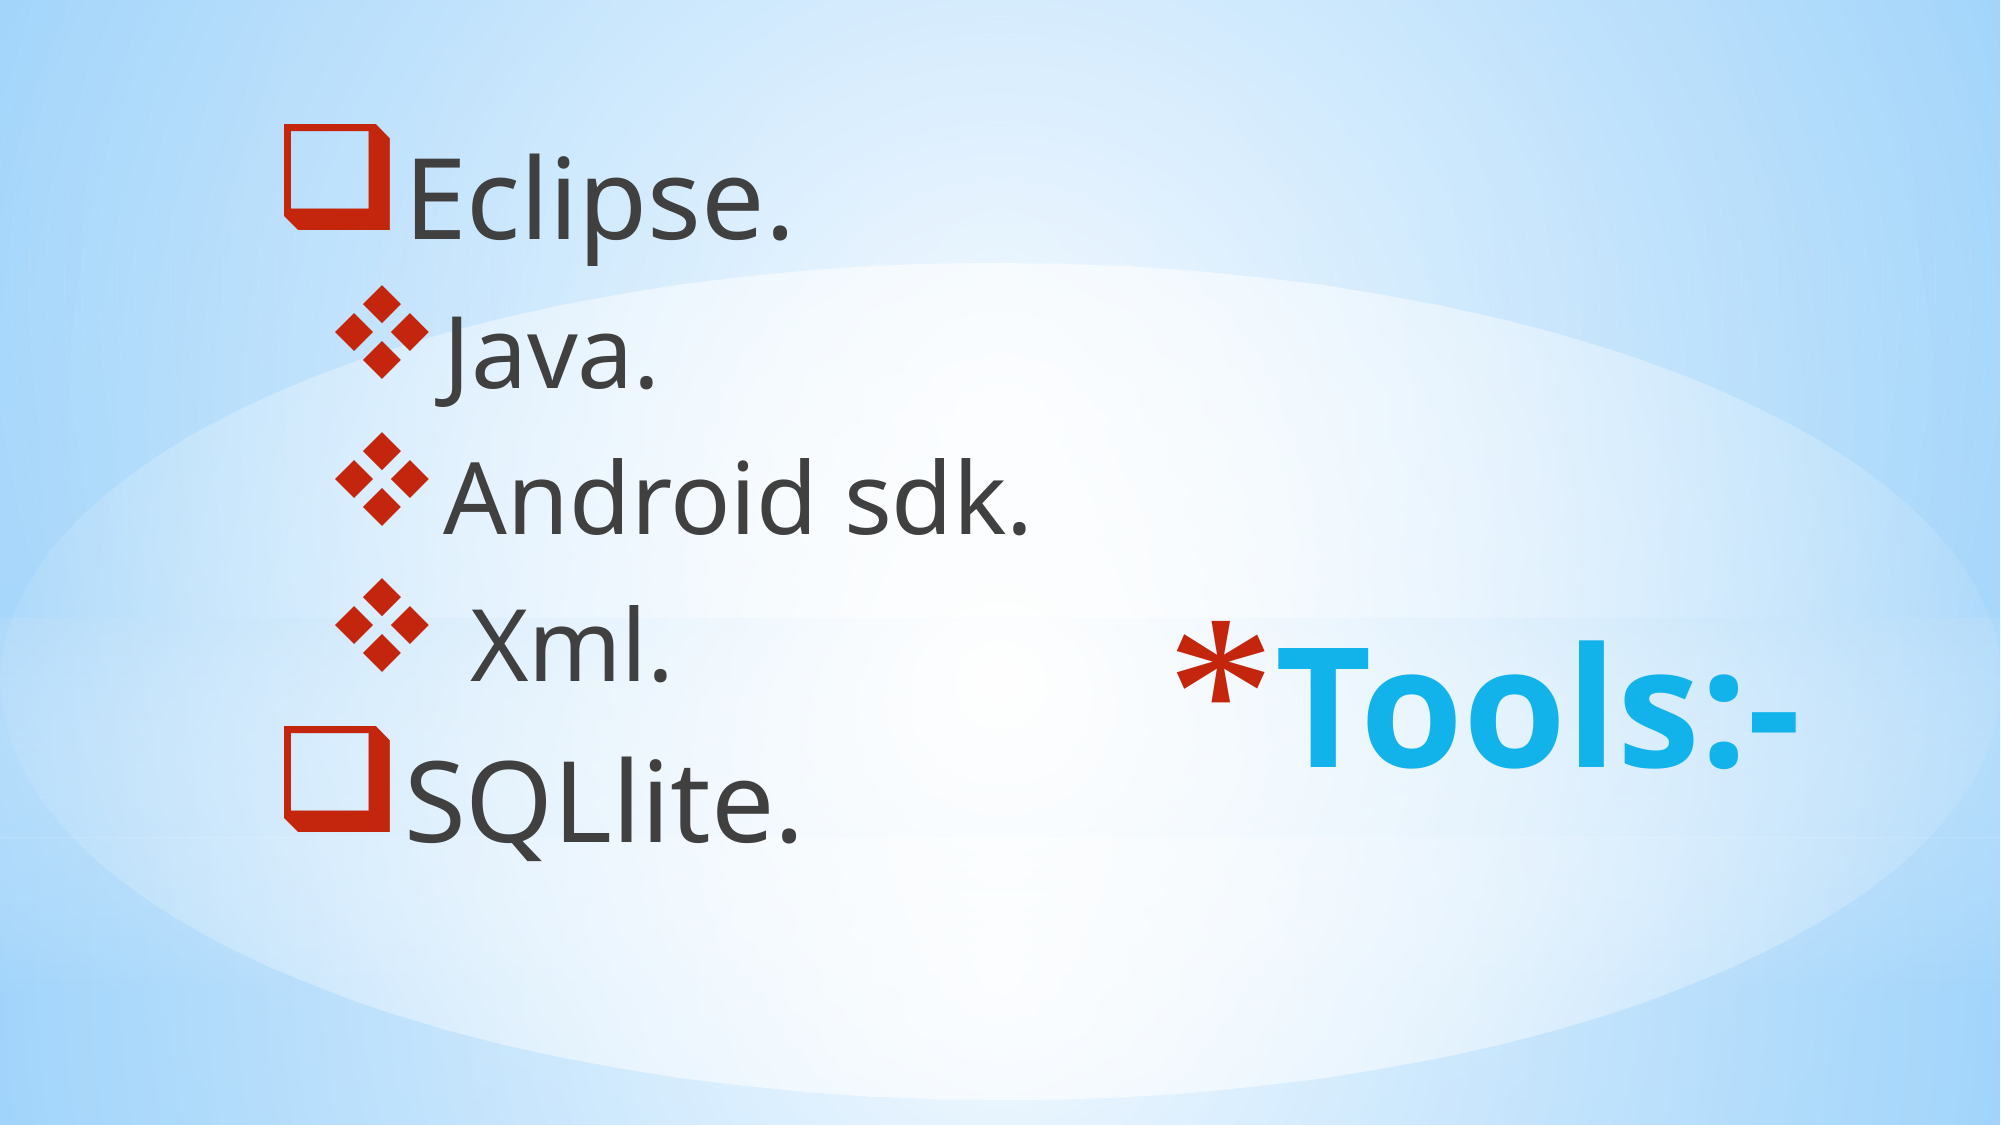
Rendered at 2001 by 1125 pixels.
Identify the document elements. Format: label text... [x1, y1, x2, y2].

title Tools:- [1144, 593, 1817, 905]
list Eclipse. Java. Android sdk. Xml. SQLlite. [249, 120, 1650, 690]
